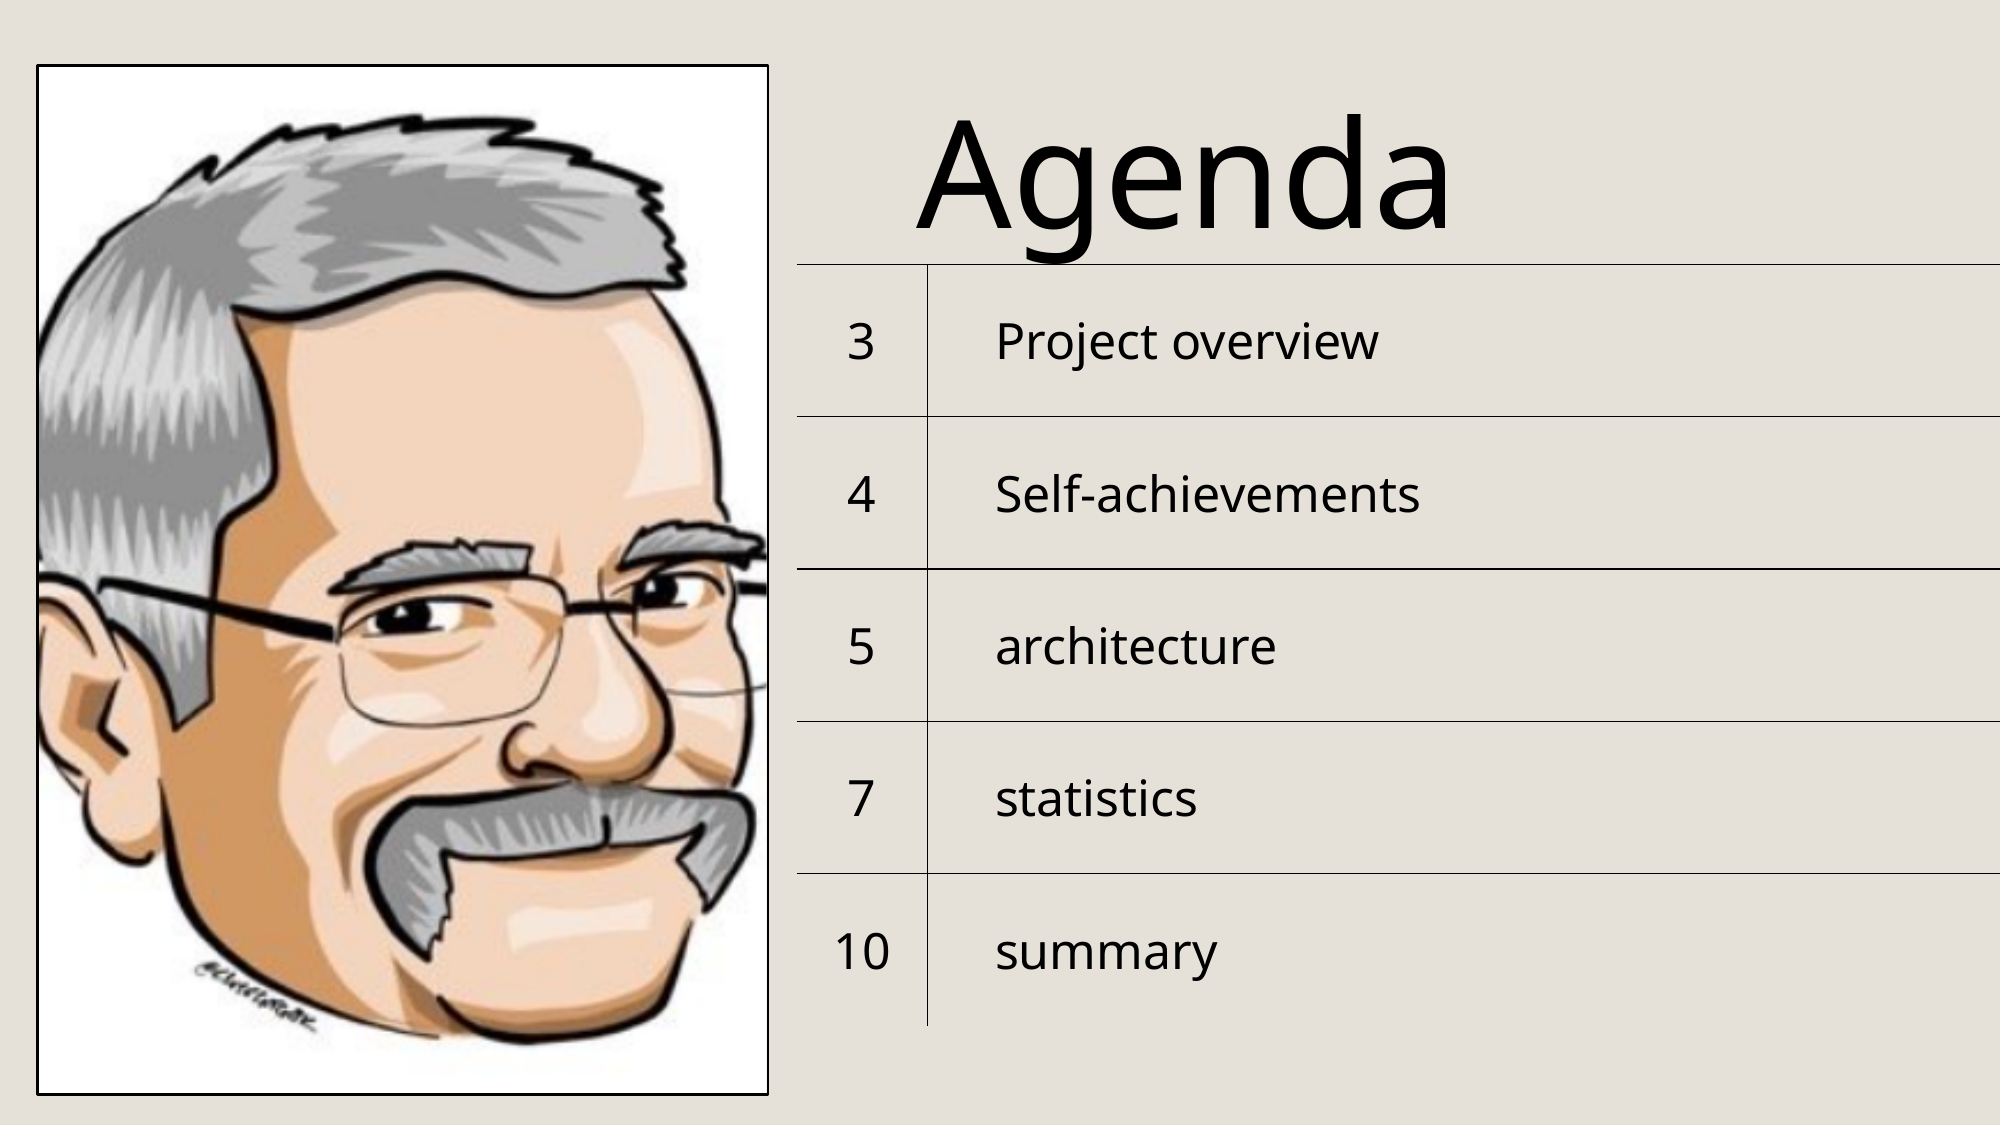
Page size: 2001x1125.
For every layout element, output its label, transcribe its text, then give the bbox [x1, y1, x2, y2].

table_cell summary [928, 874, 2000, 1026]
table_cell Self-achievements [928, 417, 2000, 568]
table_cell architecture [928, 570, 2000, 721]
title Agenda [901, 0, 1619, 264]
table_header Project overview [928, 265, 2000, 416]
table_cell statistics [928, 722, 2000, 873]
table_header 3 [797, 265, 927, 416]
table_cell 7 [797, 722, 927, 873]
table_cell 5 [797, 570, 927, 721]
table_cell 10 [797, 874, 927, 1026]
picture [38, 66, 767, 1094]
table_cell 4 [797, 417, 927, 568]
